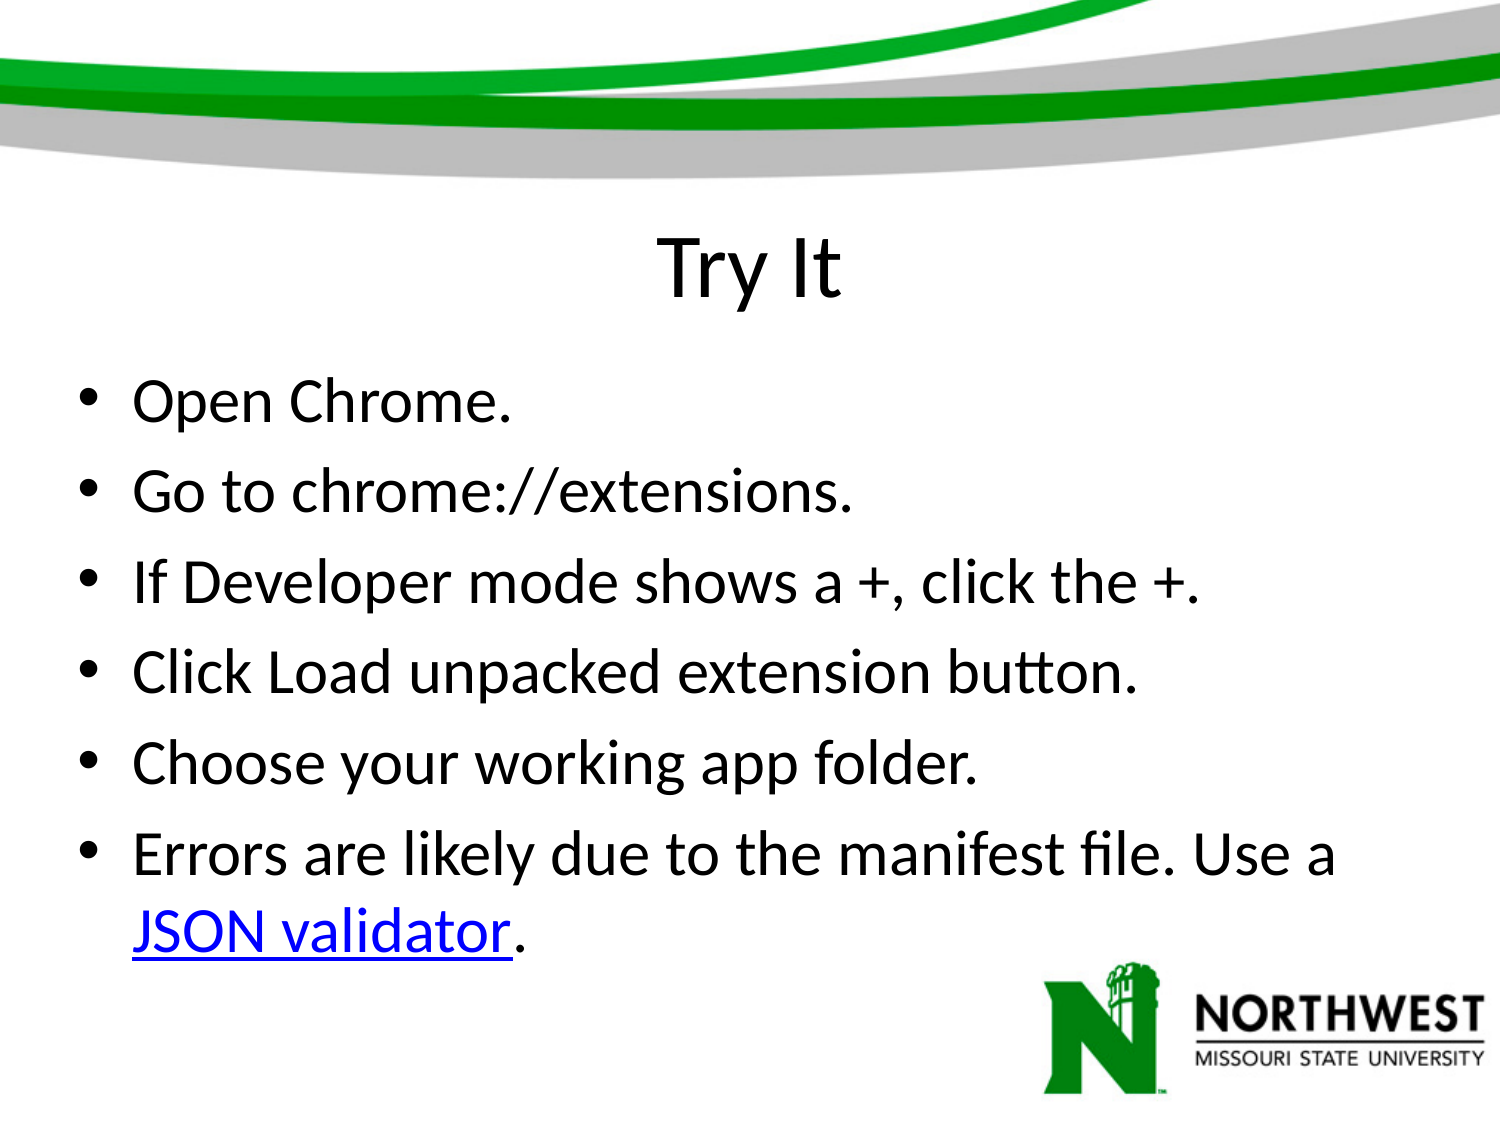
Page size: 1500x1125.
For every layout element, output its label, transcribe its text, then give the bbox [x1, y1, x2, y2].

list Open Chrome. Go to chrome://extensions. If Developer mode shows a +, click the +. Click Load unpacked extension button. Choose your working app folder. Errors are likely due to the manifest file. Use a JSON validator. [62, 350, 1438, 975]
picture [0, 0, 1500, 1125]
title Try It [75, 166, 1425, 350]
